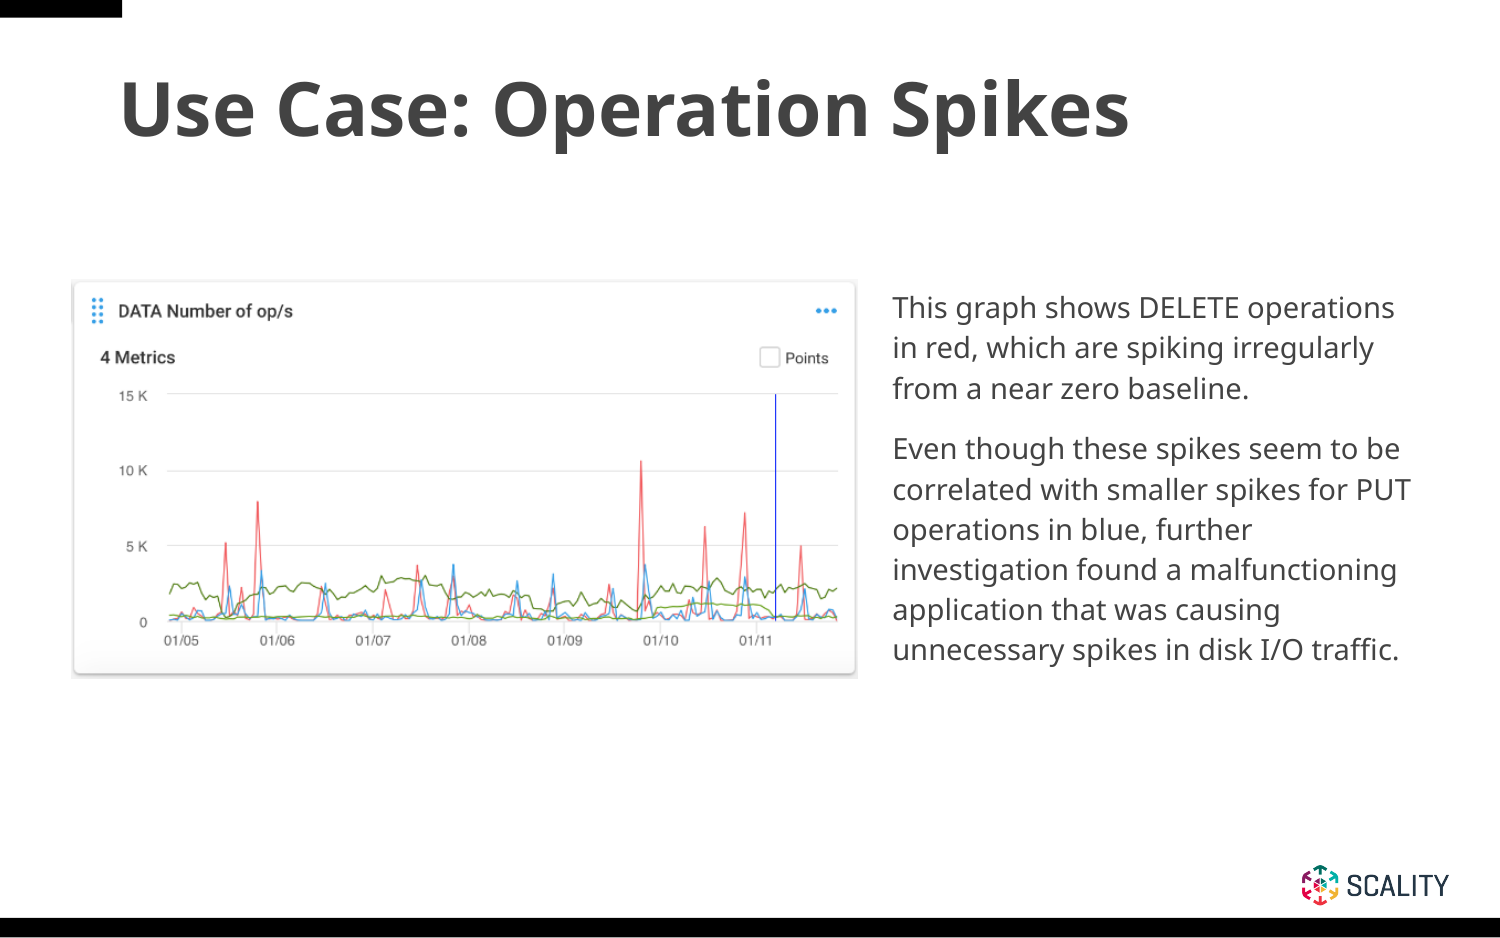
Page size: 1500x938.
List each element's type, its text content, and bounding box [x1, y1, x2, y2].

title Use Case: Operation Spikes [103, 21, 1397, 203]
picture [1301, 864, 1450, 906]
picture [71, 279, 858, 679]
text_box This graph shows DELETE operations in red, which are spiking irregularly from a near zero baseline. Even though these spikes seem to be correlated with smaller spikes for PUT operations in blue, further investigation found a malfunctioning application that was causing unnecessary spikes in disk I/O traffic. [877, 269, 1433, 689]
